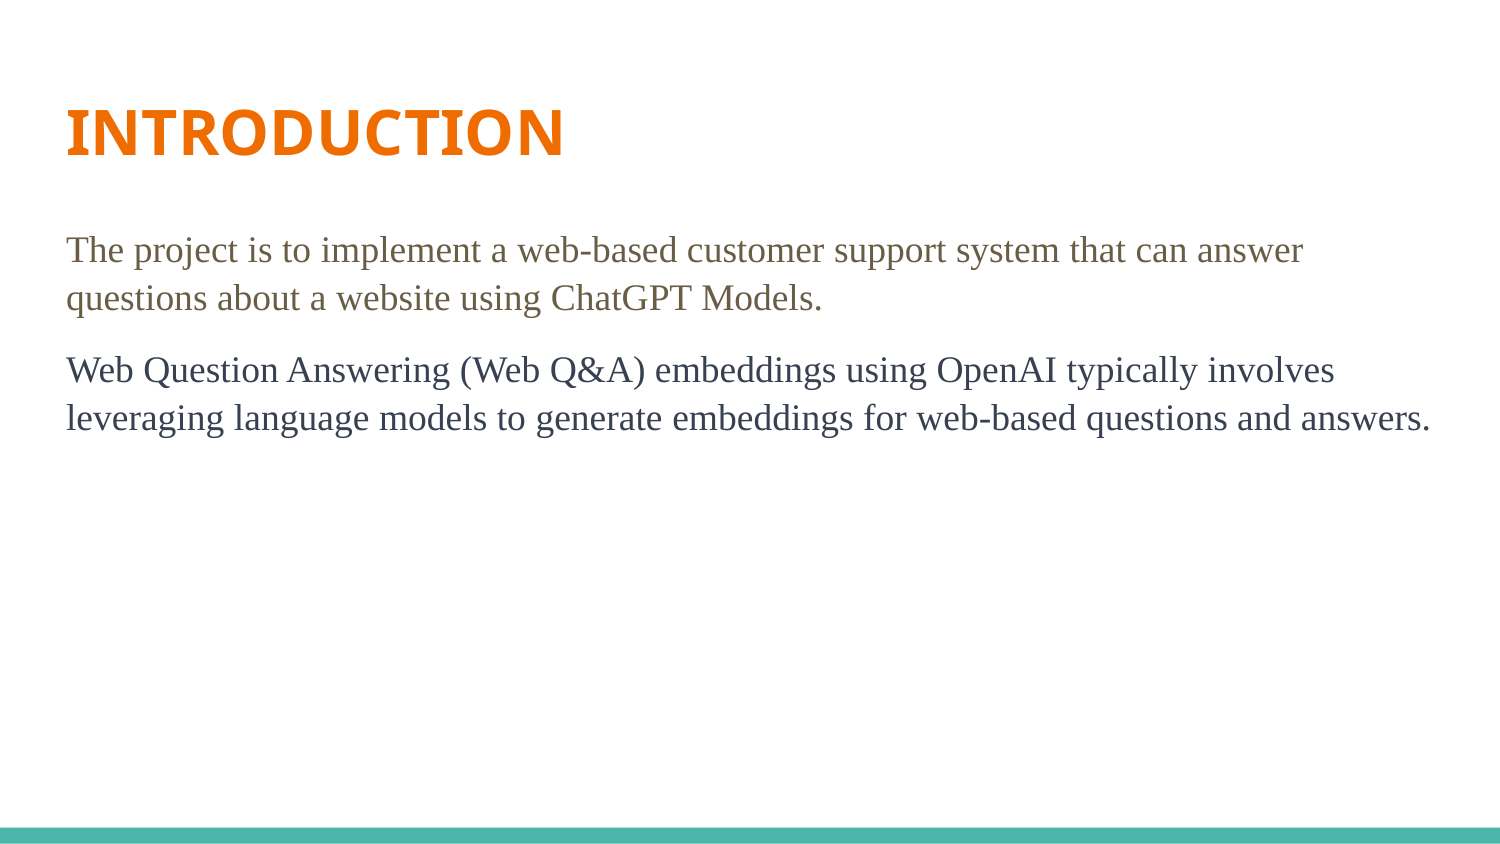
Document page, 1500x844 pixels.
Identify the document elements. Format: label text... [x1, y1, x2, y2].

list The project is to implement a web-based customer support system that can answer questions about a website using ChatGPT Models. Web Question Answering (Web Q&A) embeddings using OpenAI typically involves leveraging language models to generate embeddings for web-based questions and answers. [51, 207, 1449, 750]
title INTRODUCTION [51, 72, 1449, 189]
